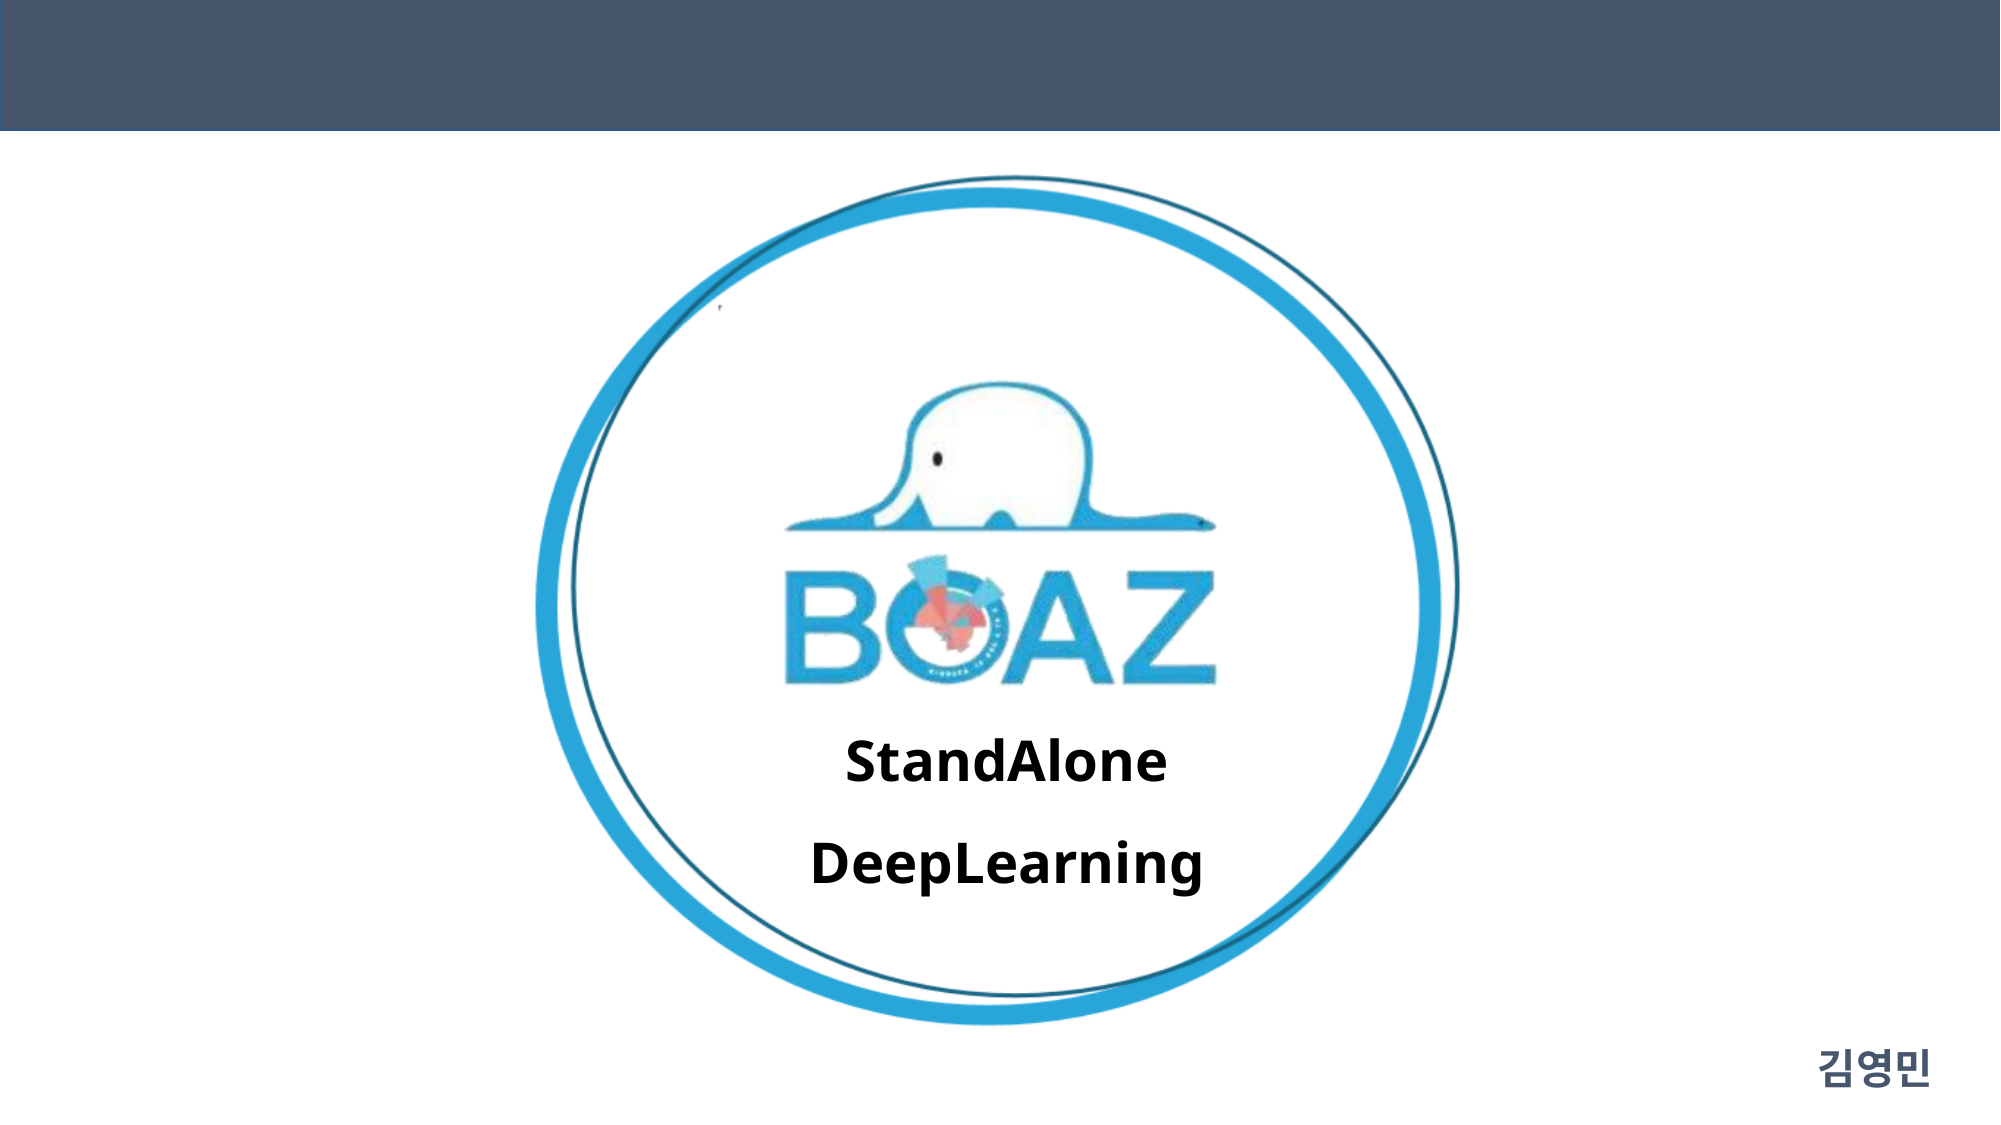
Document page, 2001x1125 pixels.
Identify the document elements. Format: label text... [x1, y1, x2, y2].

picture [527, 171, 1467, 1034]
text_box [0, 0, 2000, 131]
text_box 김영민 [1792, 1035, 1959, 1100]
